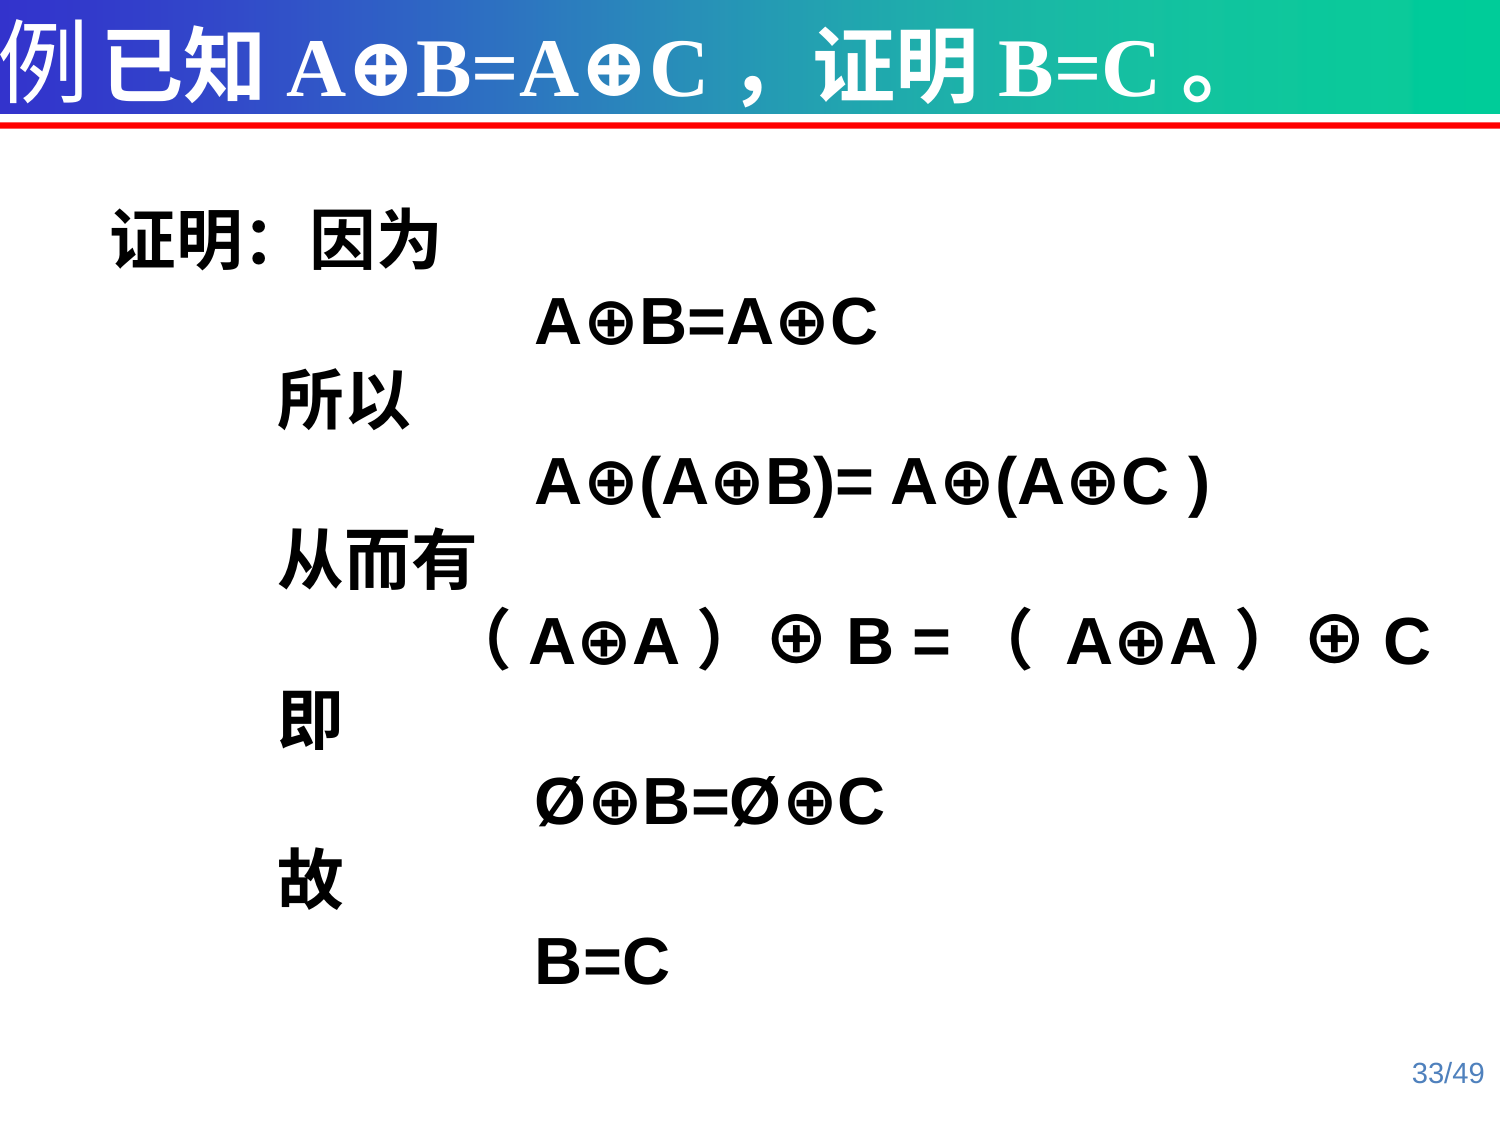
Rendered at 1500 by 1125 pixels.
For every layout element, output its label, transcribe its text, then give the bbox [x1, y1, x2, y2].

slide_number 33/49 [1149, 1046, 1500, 1125]
title 例 已知A⊕B=A⊕C，证明B=C。 [0, 0, 1500, 118]
text_box 证明：因为 A⊕B=A⊕C 所以 A⊕(A⊕B)= A⊕(A⊕C ) 从而有 （A⊕A）⊕B =（ A⊕A）⊕C 即 Ø⊕B=Ø⊕C 故 B=C [94, 190, 1466, 1006]
